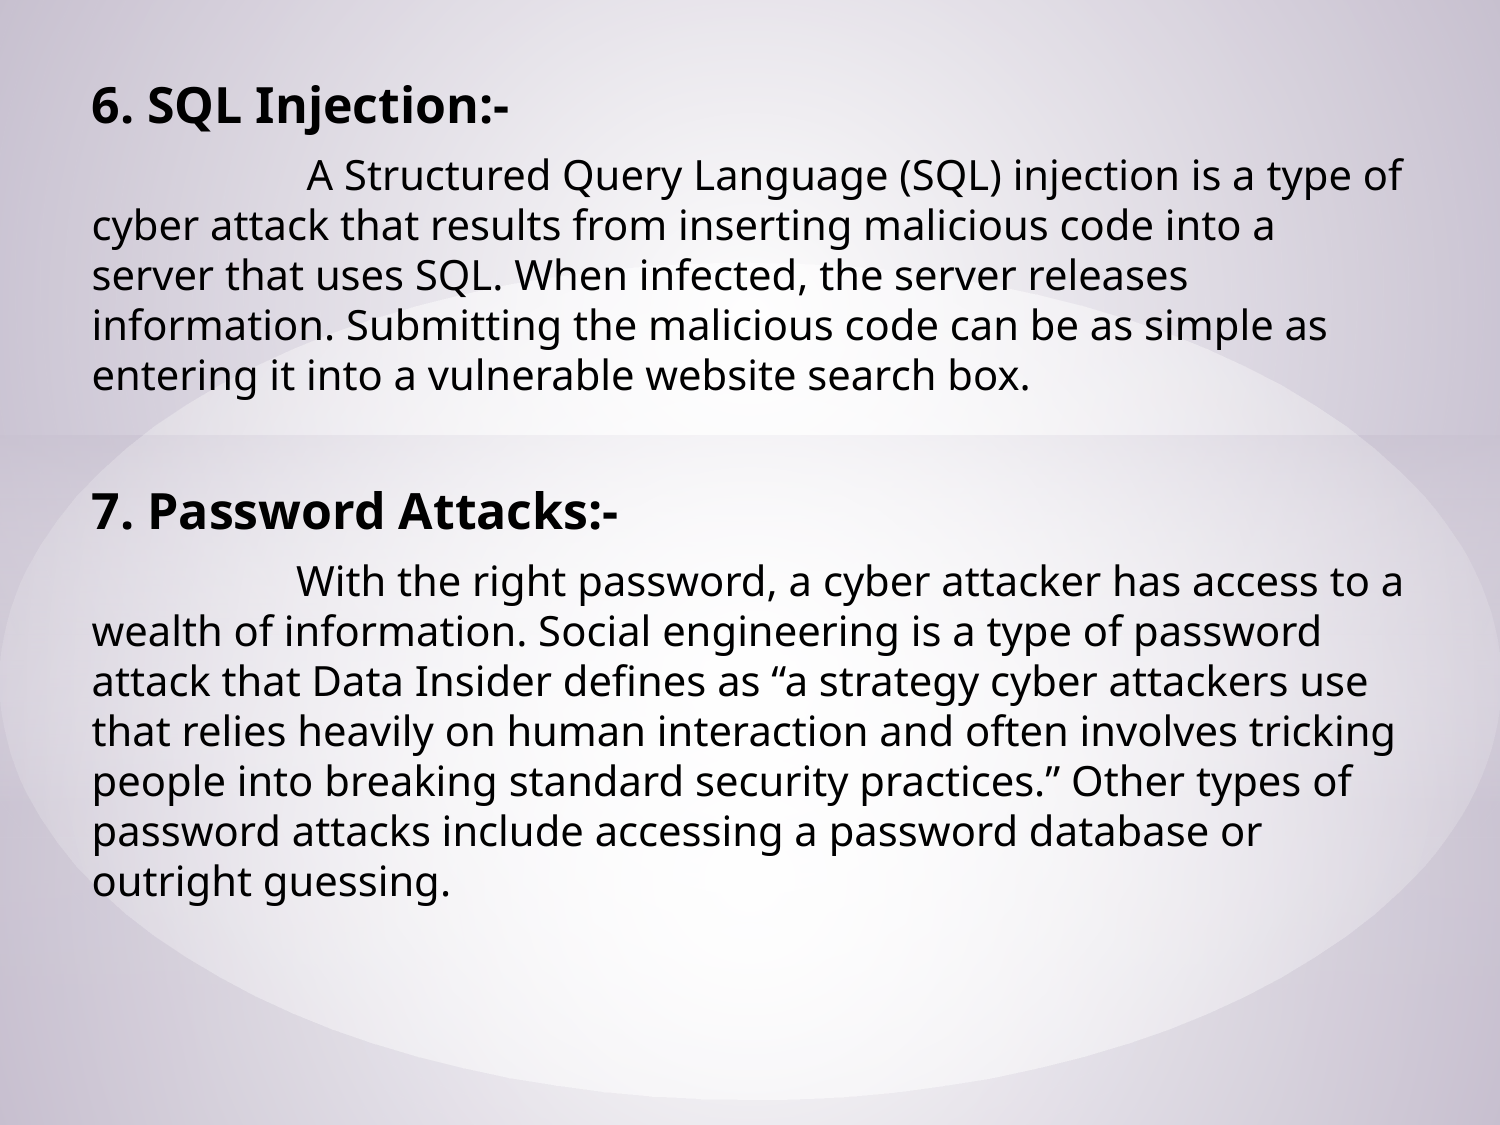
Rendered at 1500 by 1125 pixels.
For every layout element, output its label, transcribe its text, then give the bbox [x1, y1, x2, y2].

list 6. SQL Injection:- A Structured Query Language (SQL) injection is a type of cyber attack that results from inserting malicious code into a server that uses SQL. When infected, the server releases information. Submitting the malicious code can be as simple as entering it into a vulnerable website search box. 7. Password Attacks:- With the right password, a cyber attacker has access to a wealth of information. Social engineering is a type of password attack that Data Insider defines as “a strategy cyber attackers use that relies heavily on human interaction and often involves tricking people into breaking standard security practices.” Other types of password attacks include accessing a password database or outright guessing. [76, 66, 1424, 1047]
